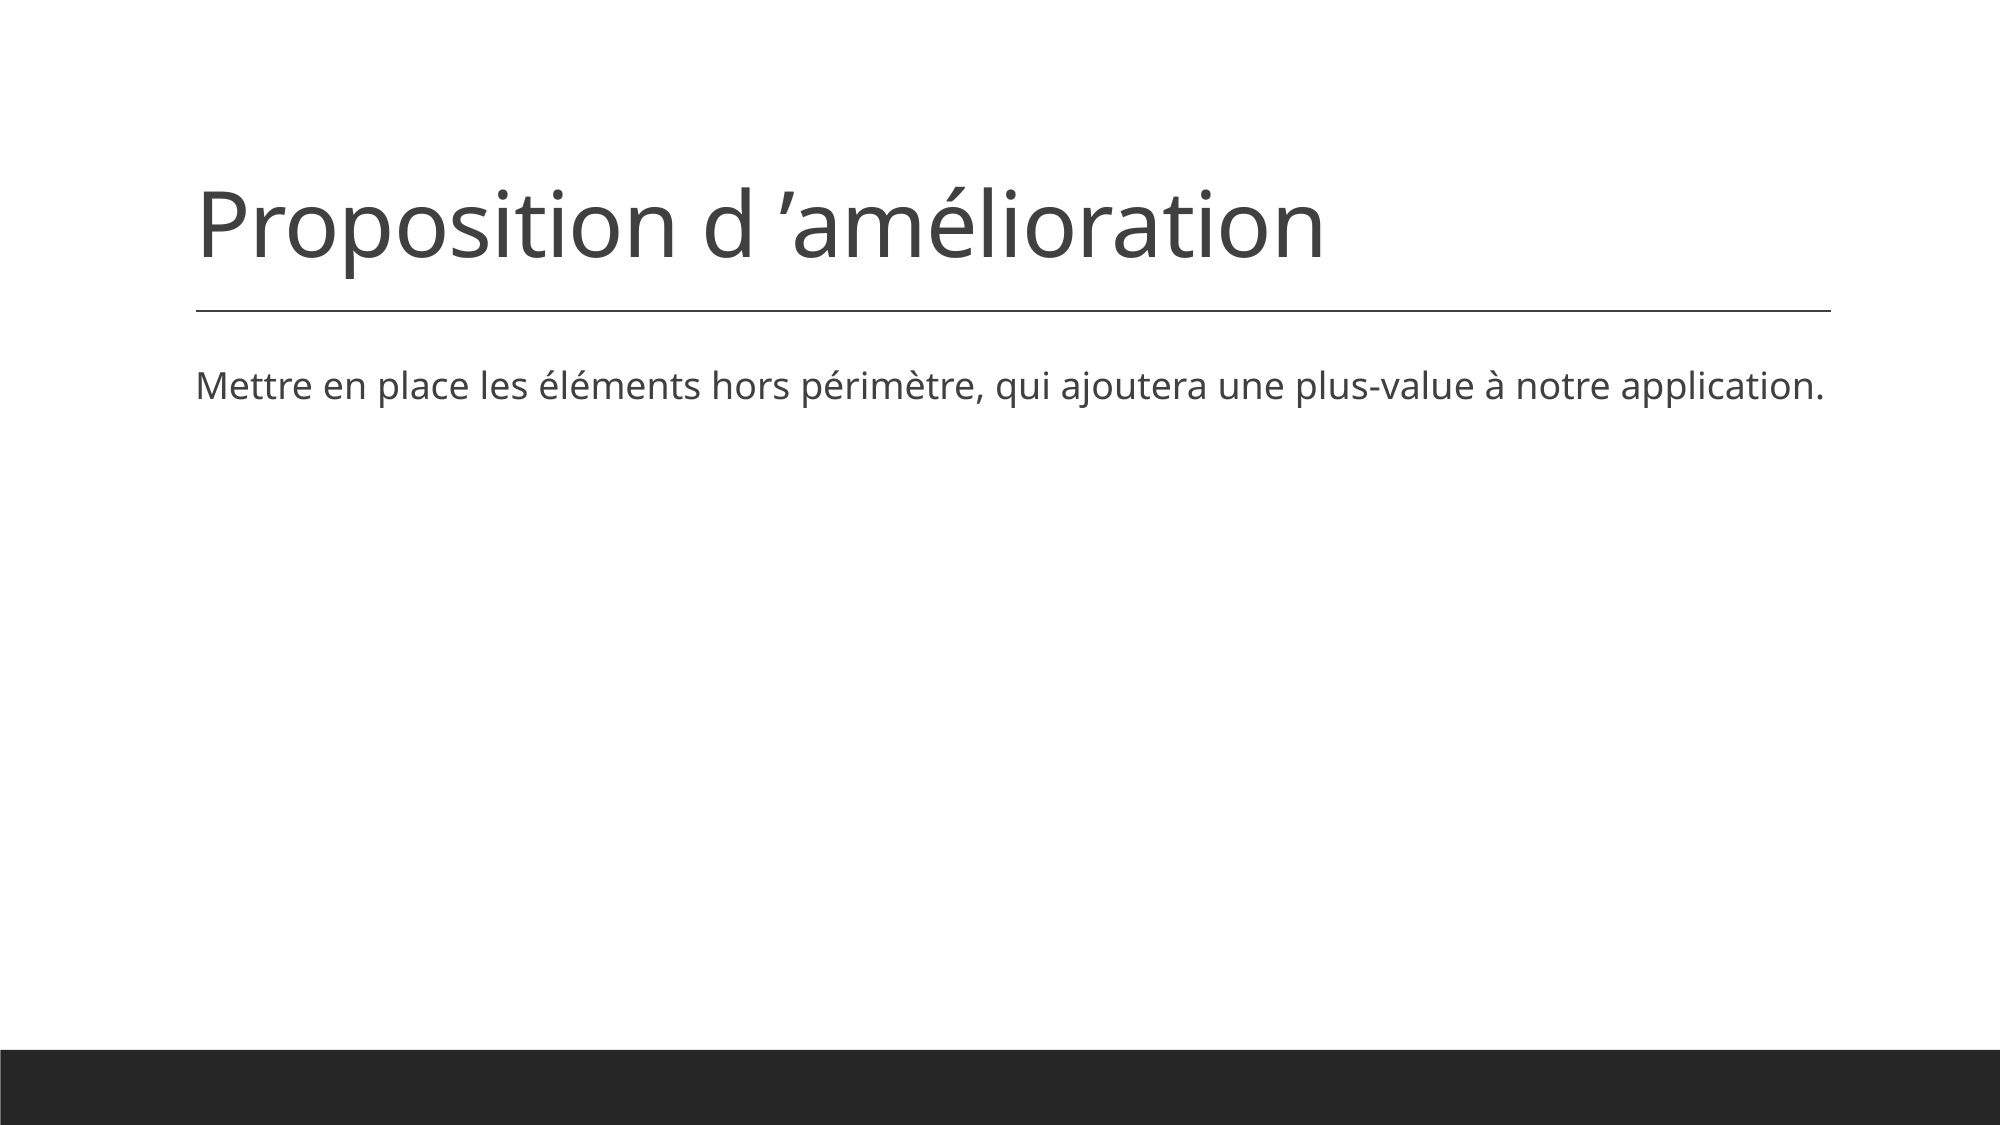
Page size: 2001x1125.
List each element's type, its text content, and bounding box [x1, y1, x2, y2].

list Mettre en place les éléments hors périmètre, qui ajoutera une plus-value à notre application. [180, 345, 1830, 963]
title Proposition d ’amélioration [180, 47, 1830, 285]
